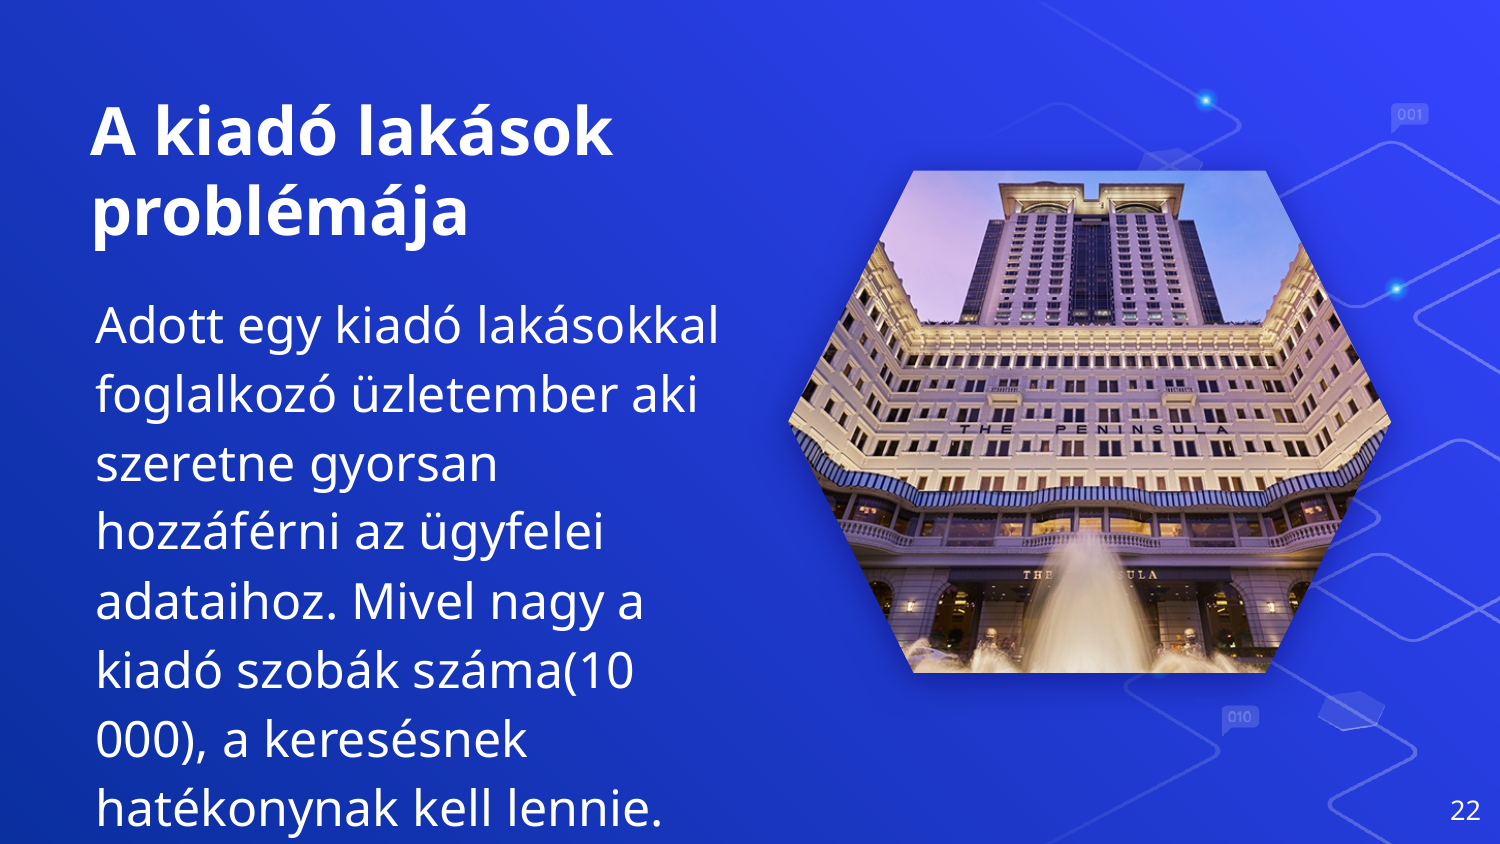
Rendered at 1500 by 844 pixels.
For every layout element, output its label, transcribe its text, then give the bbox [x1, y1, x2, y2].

picture [0, 0, 1500, 844]
slide_number 22 [1391, 779, 1482, 844]
list Adott egy kiadó lakásokkal foglalkozó üzletember aki szeretne gyorsan hozzáférni az ügyfelei adataihoz. Mivel nagy a kiadó szobák száma(10 000), a keresésnek hatékonynak kell lennie. [95, 284, 755, 787]
title A kiadó lakások problémája [90, 92, 750, 249]
